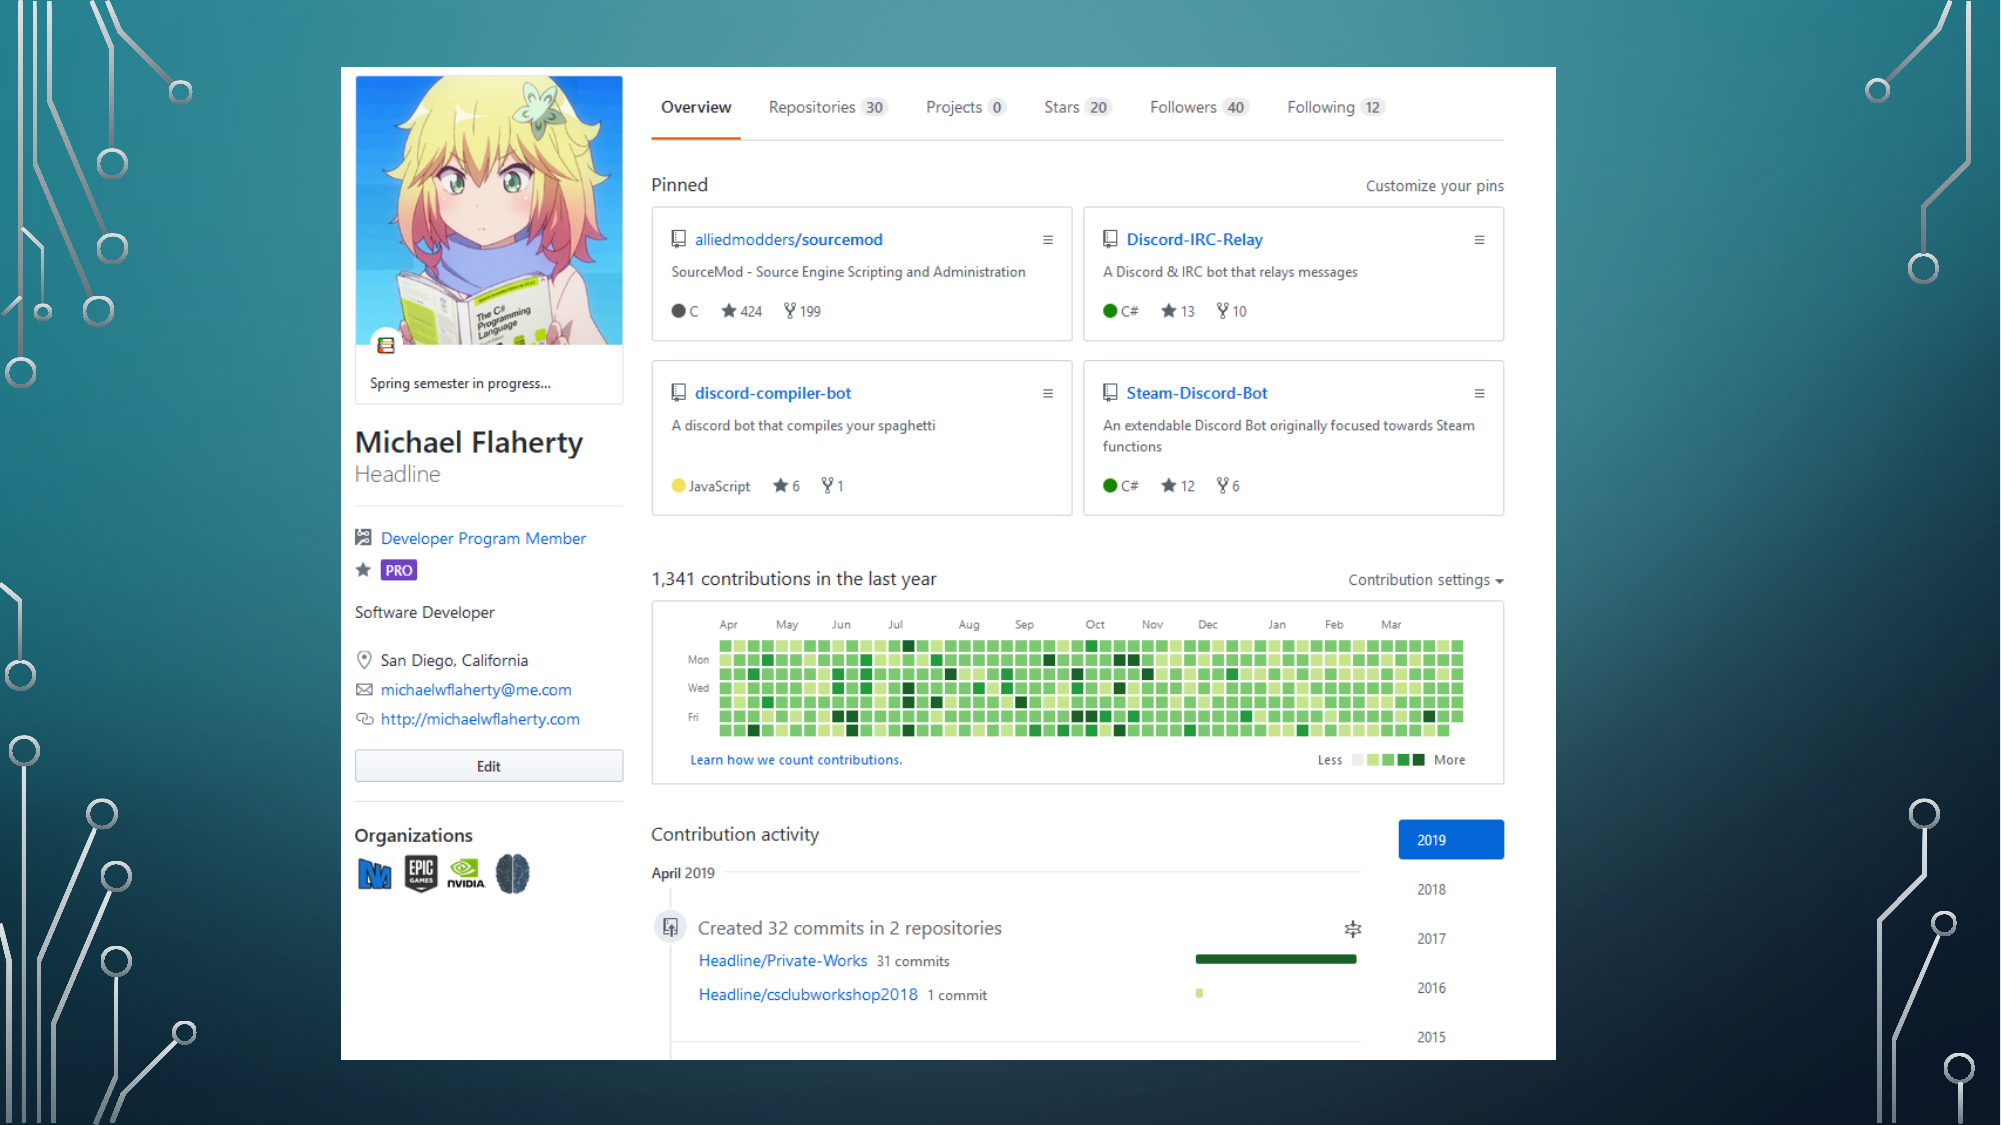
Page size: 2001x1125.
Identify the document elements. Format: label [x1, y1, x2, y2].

picture [341, 67, 1556, 1061]
